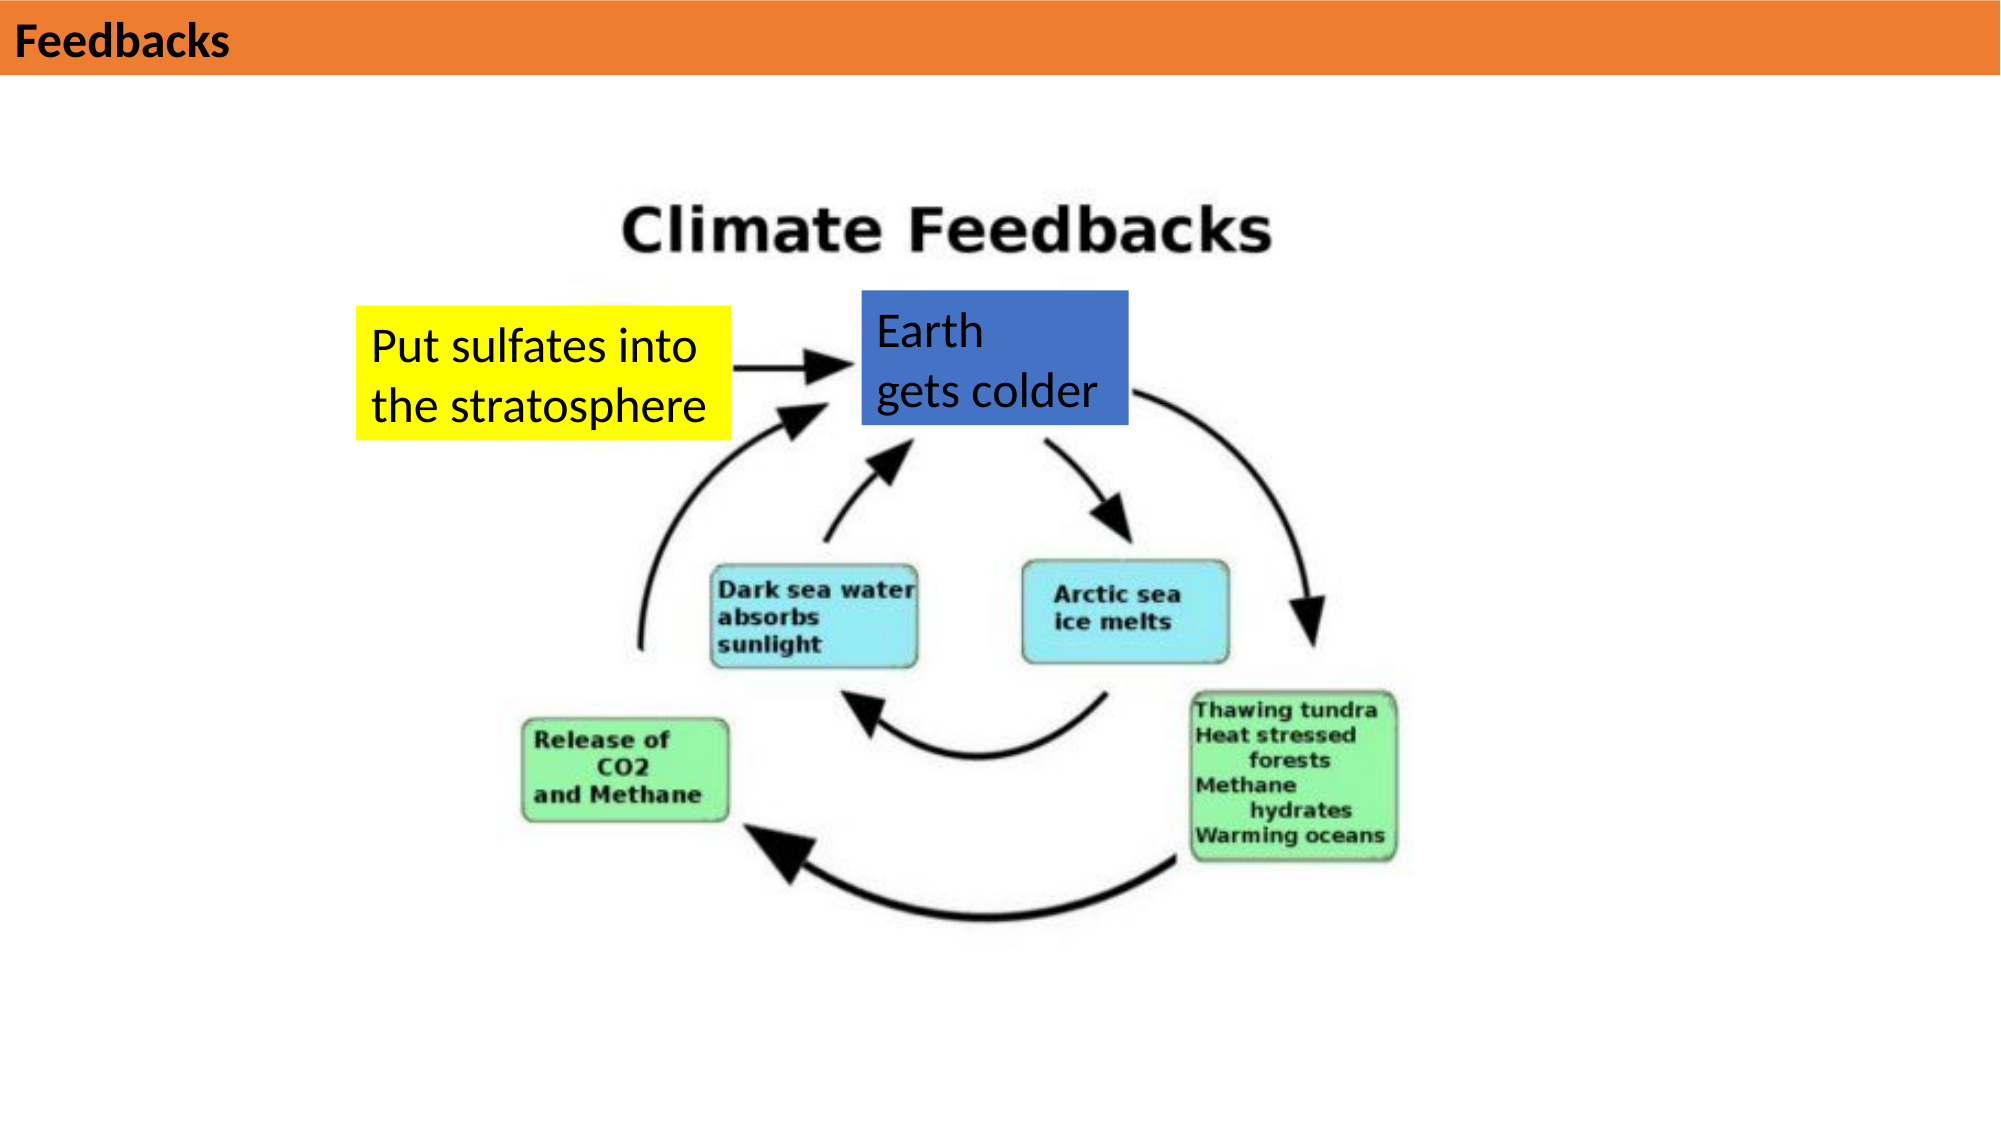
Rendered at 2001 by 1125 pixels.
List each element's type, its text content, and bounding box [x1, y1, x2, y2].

text_box Put sulfates into the stratosphere [356, 305, 464, 441]
picture [464, 172, 1455, 953]
text_box Feedbacks [0, 0, 2000, 76]
